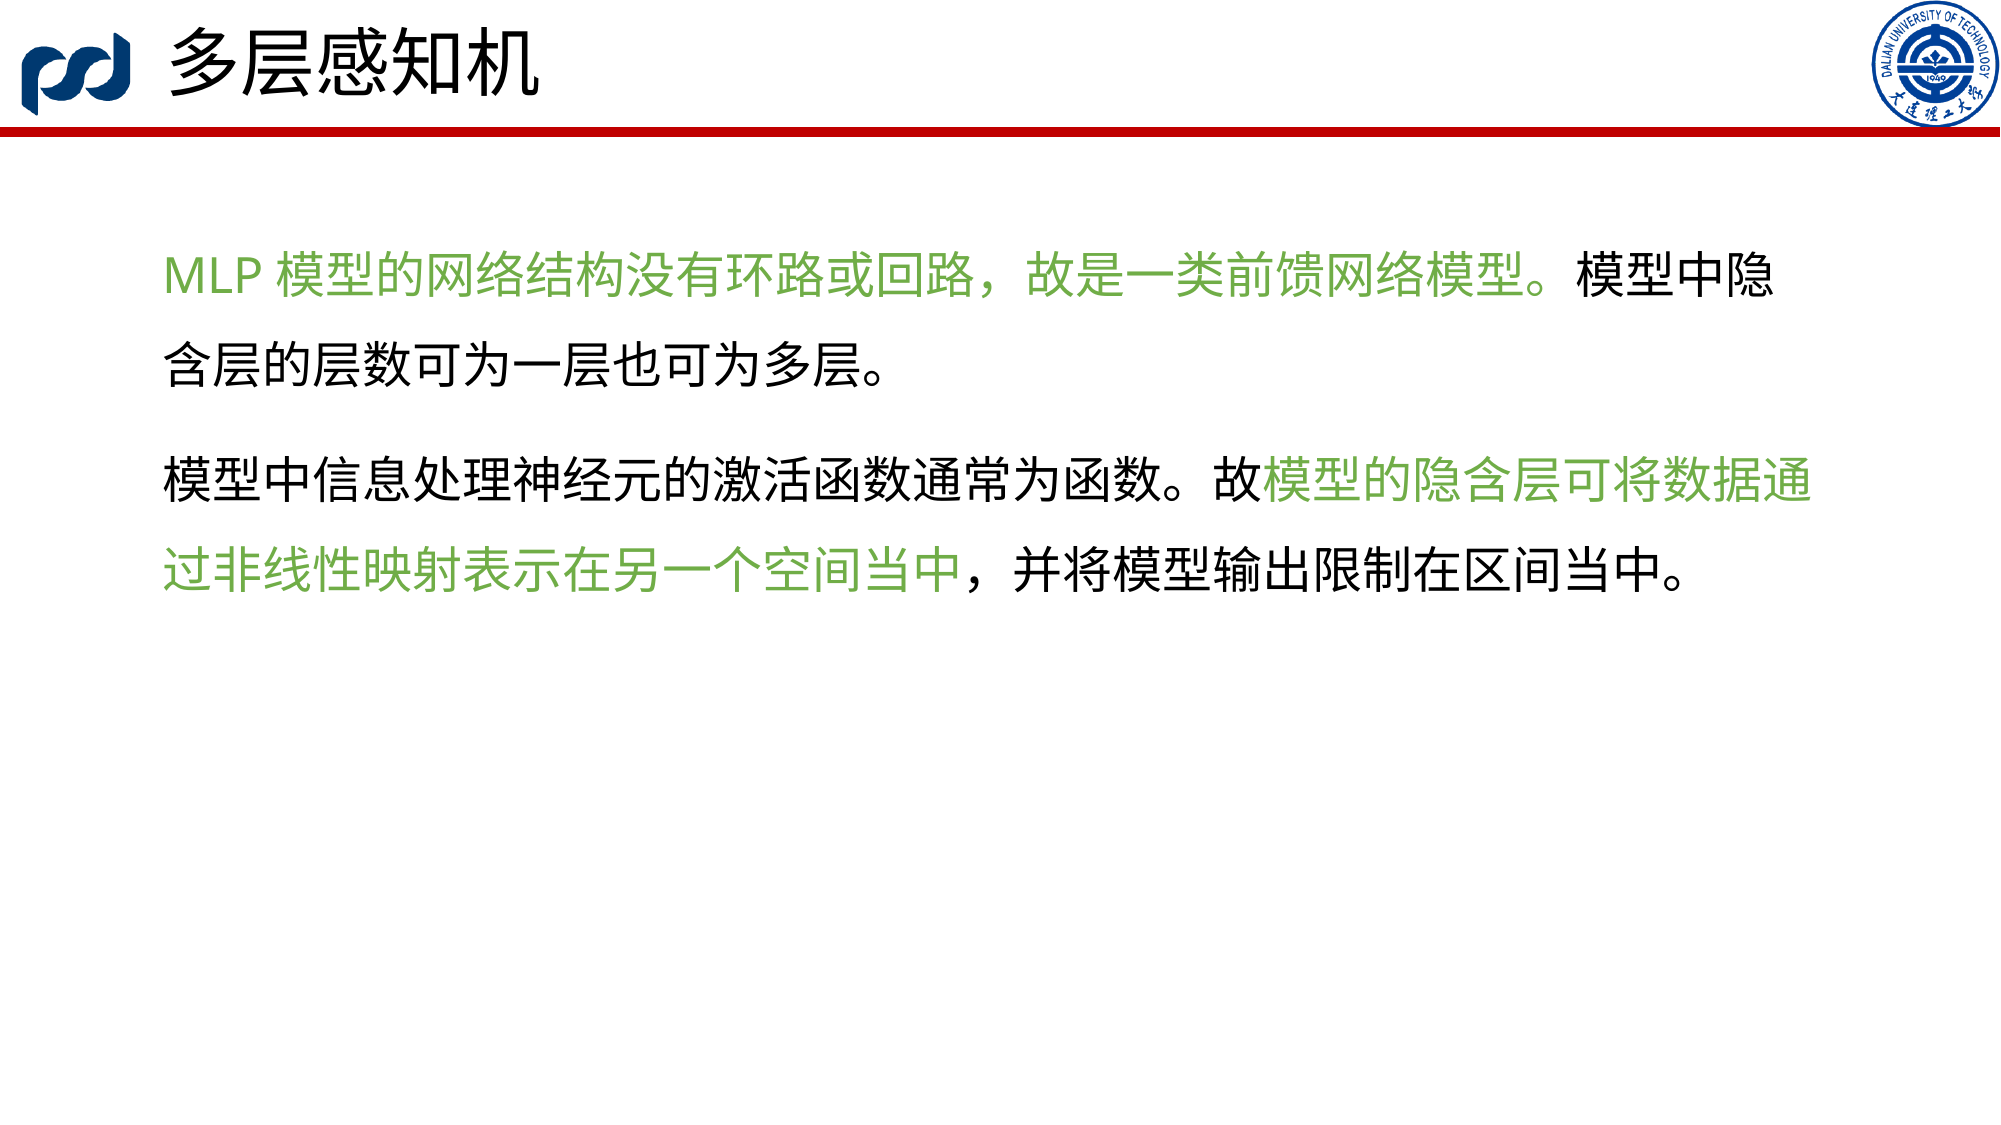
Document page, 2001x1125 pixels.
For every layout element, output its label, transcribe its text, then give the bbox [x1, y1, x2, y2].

title 多层感知机 [150, 15, 1327, 118]
picture [1871, 0, 2001, 128]
picture [12, 11, 150, 122]
